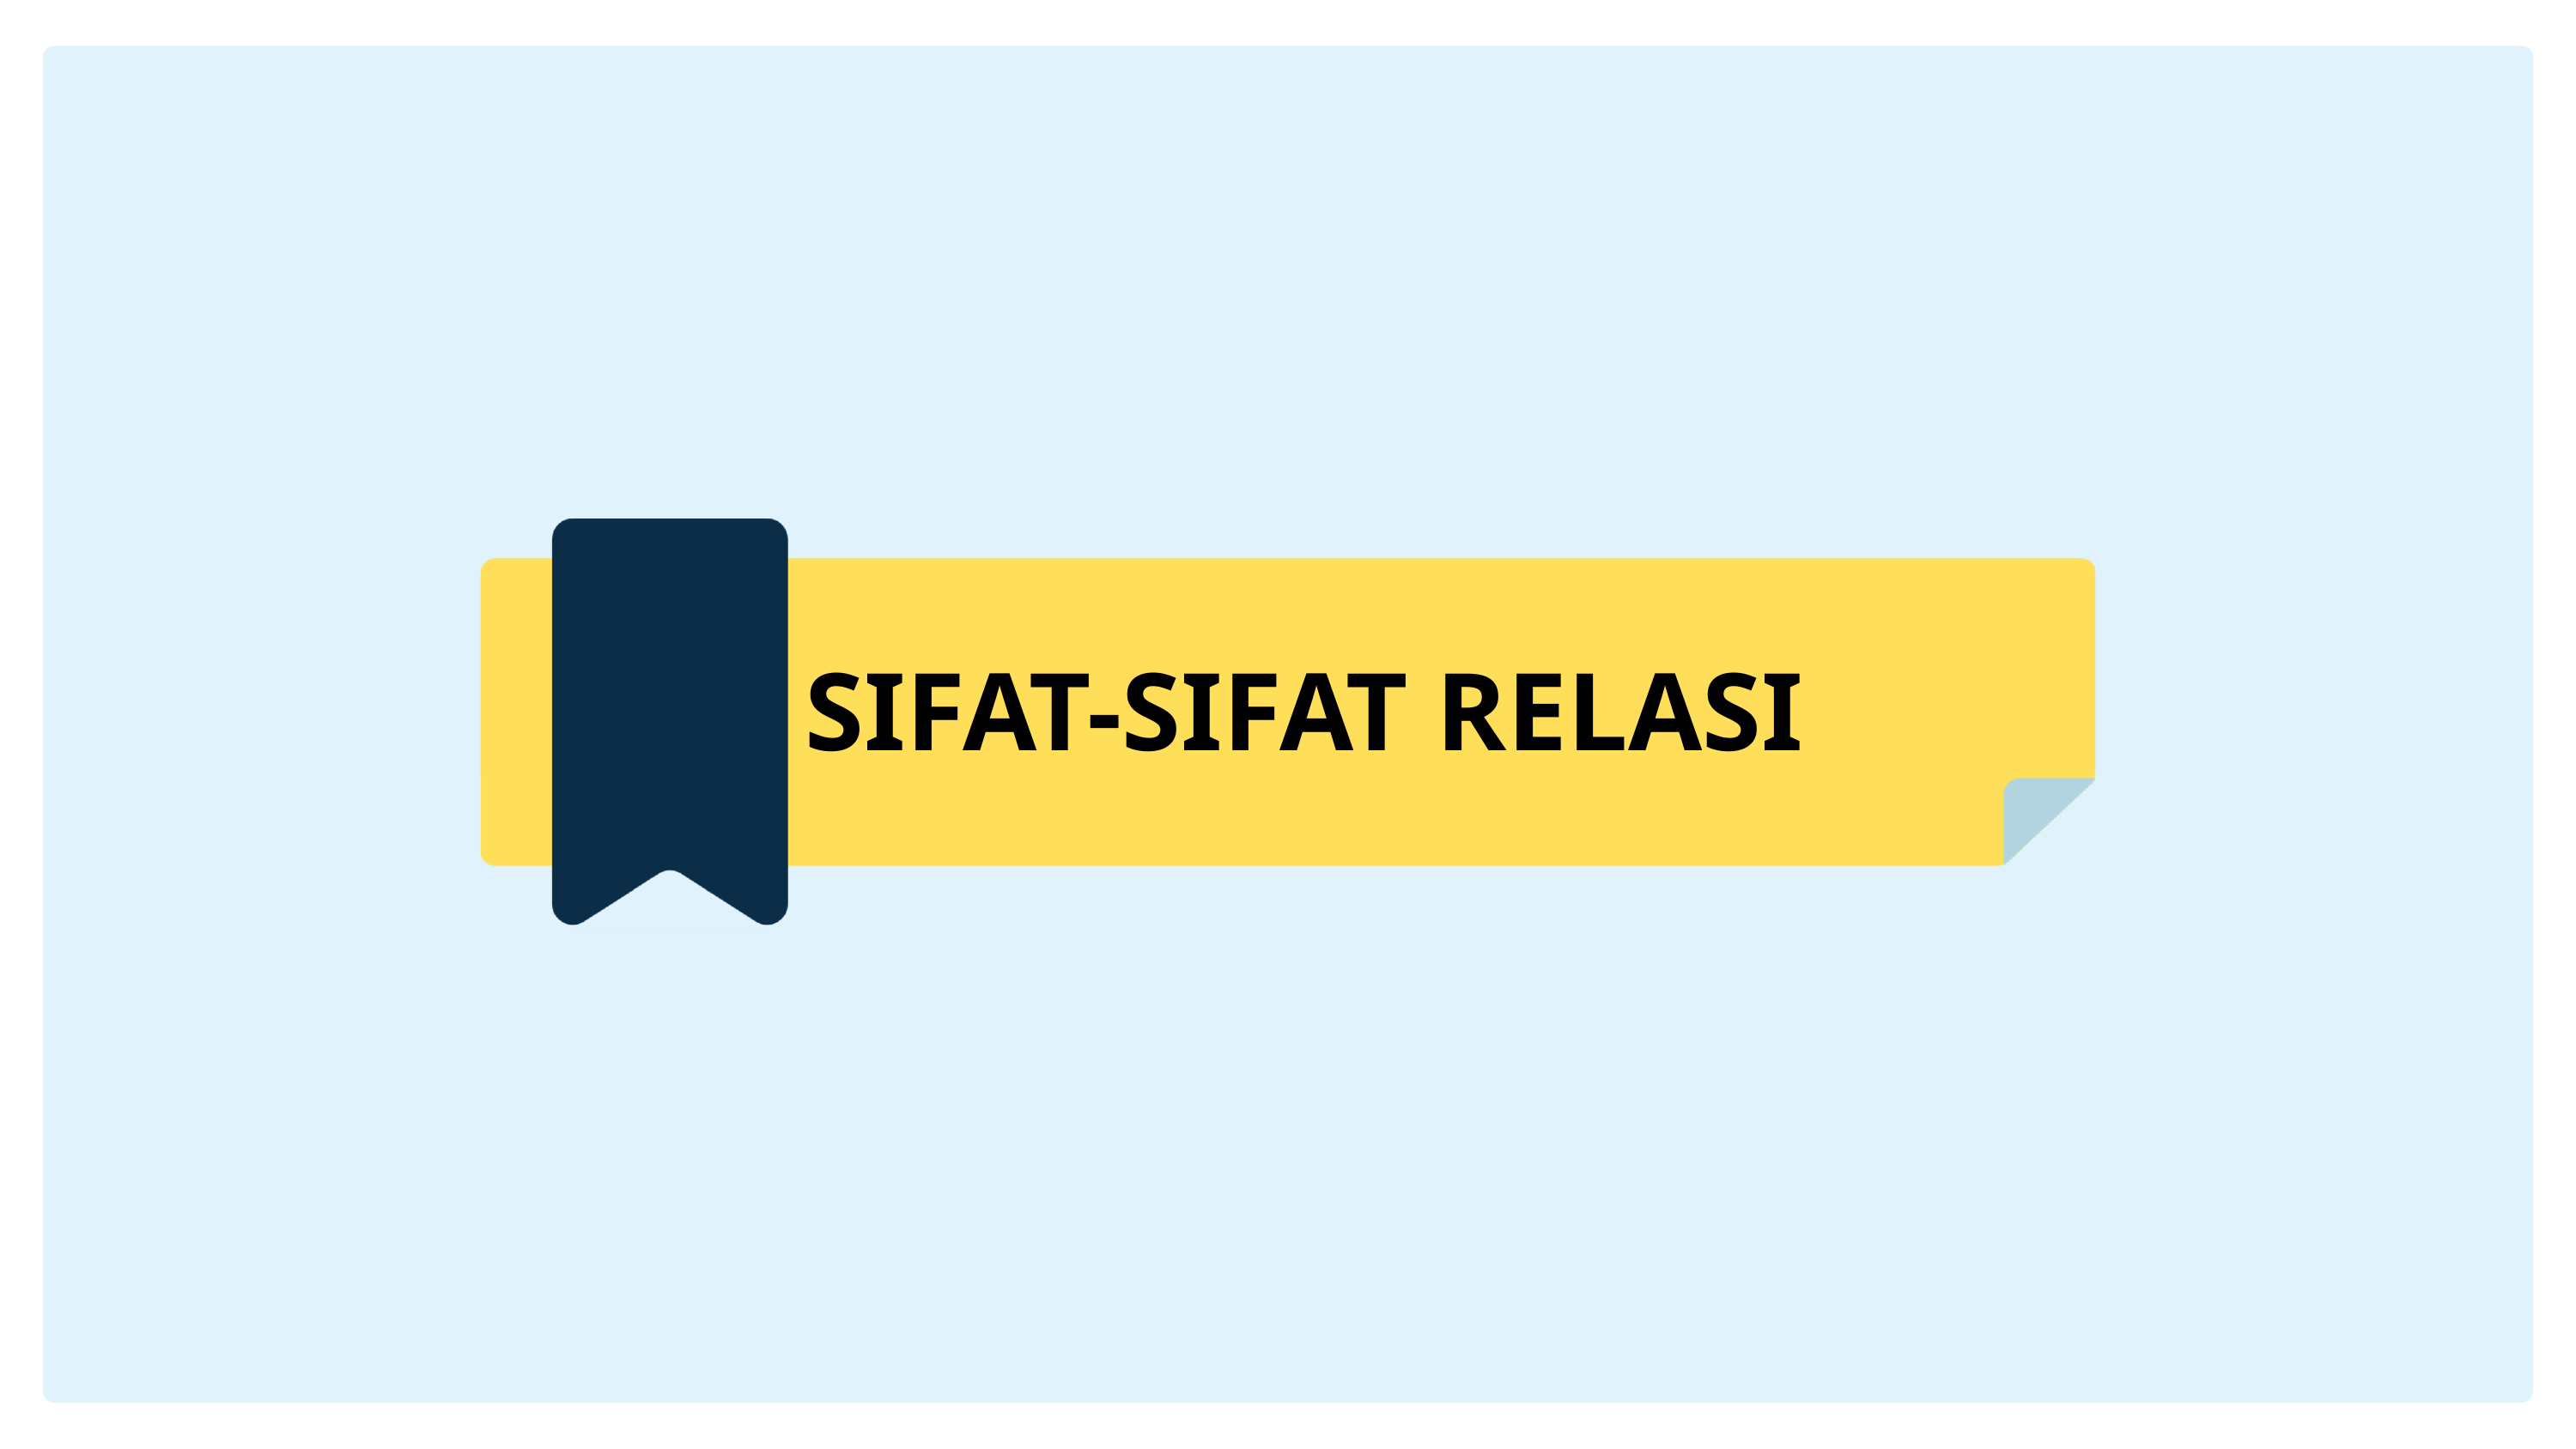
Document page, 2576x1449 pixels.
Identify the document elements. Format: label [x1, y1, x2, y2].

text_box [42, 45, 2534, 1404]
